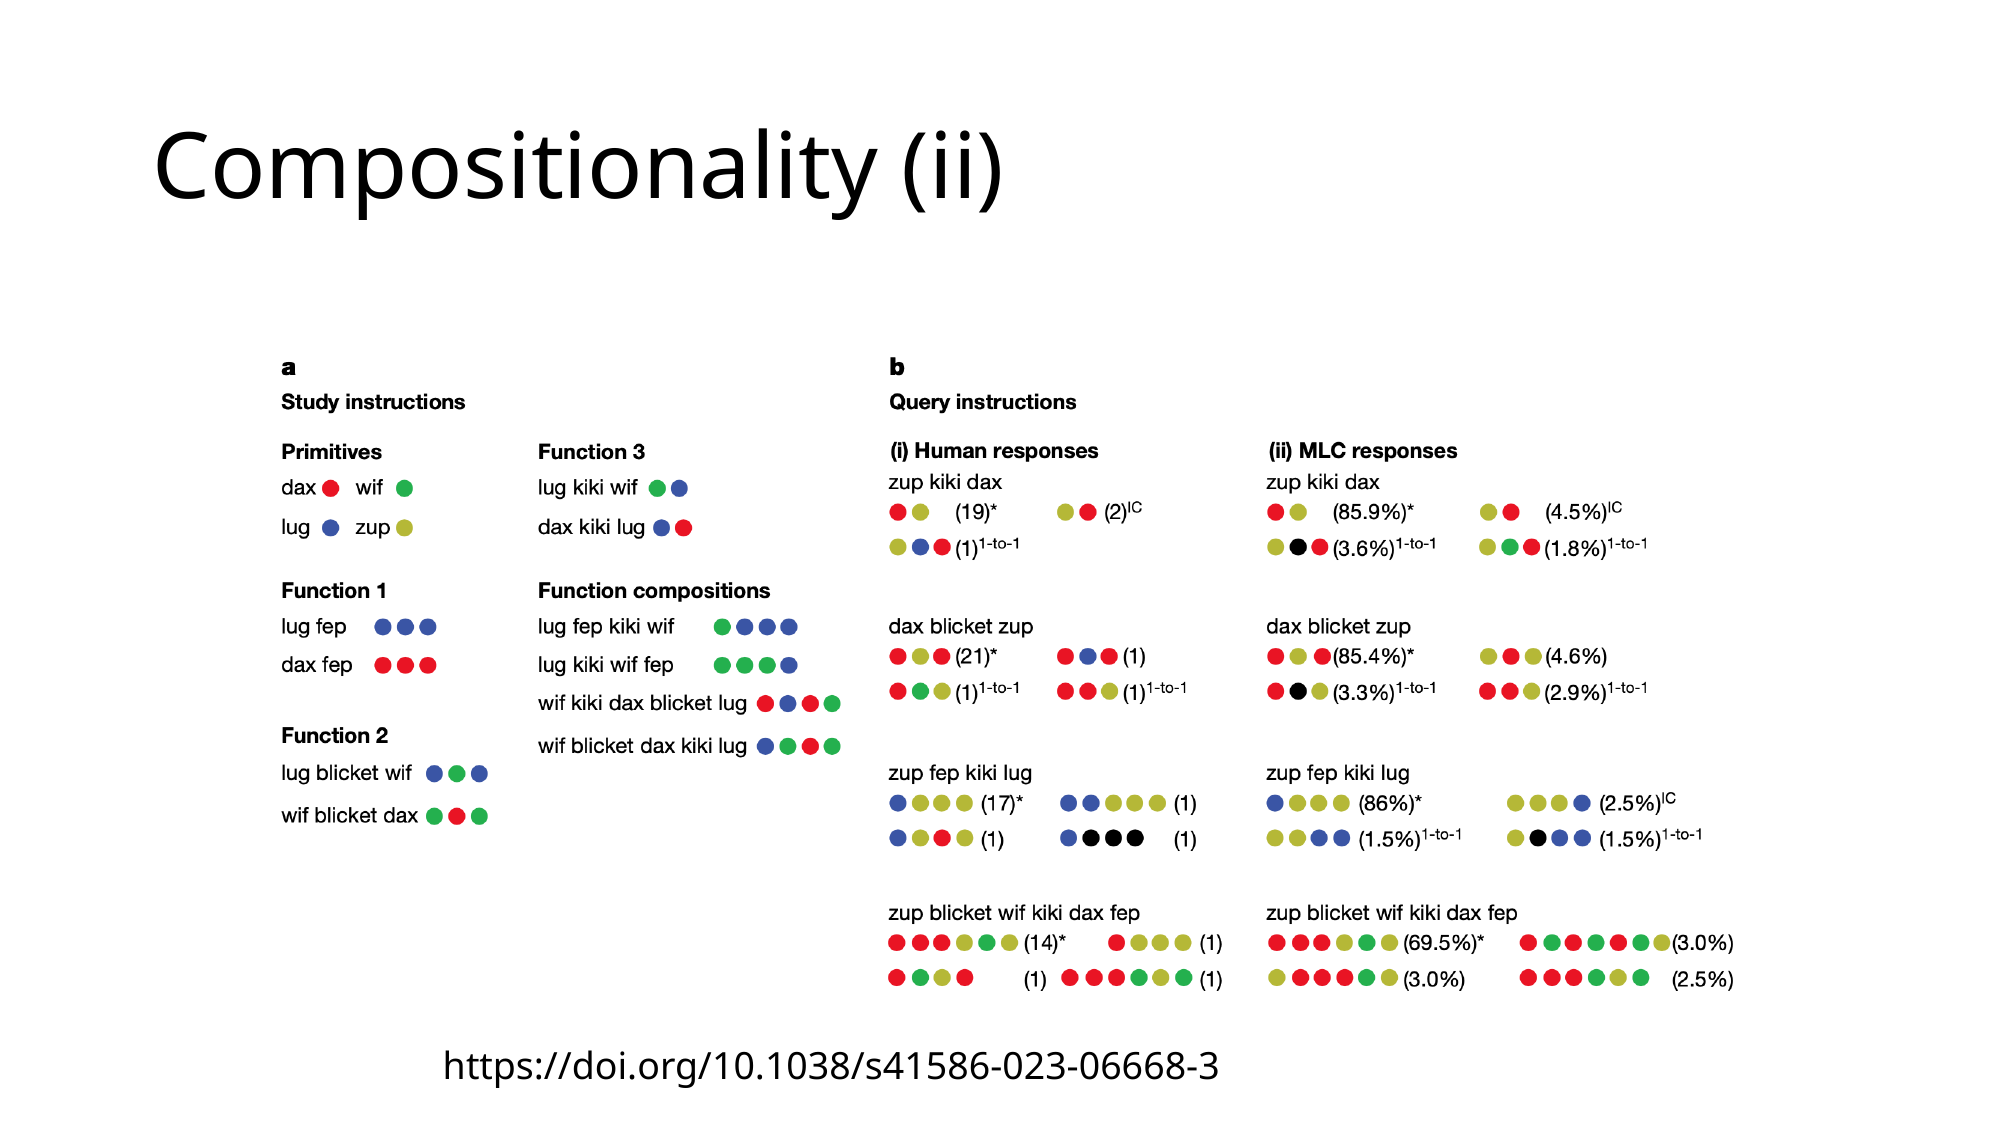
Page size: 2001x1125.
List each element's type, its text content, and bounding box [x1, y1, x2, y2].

text_box https://doi.org/10.1038/s41586-023-06668-3 [427, 1034, 1428, 1095]
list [234, 299, 1766, 1014]
title Compositionality (ii) [137, 59, 1863, 278]
